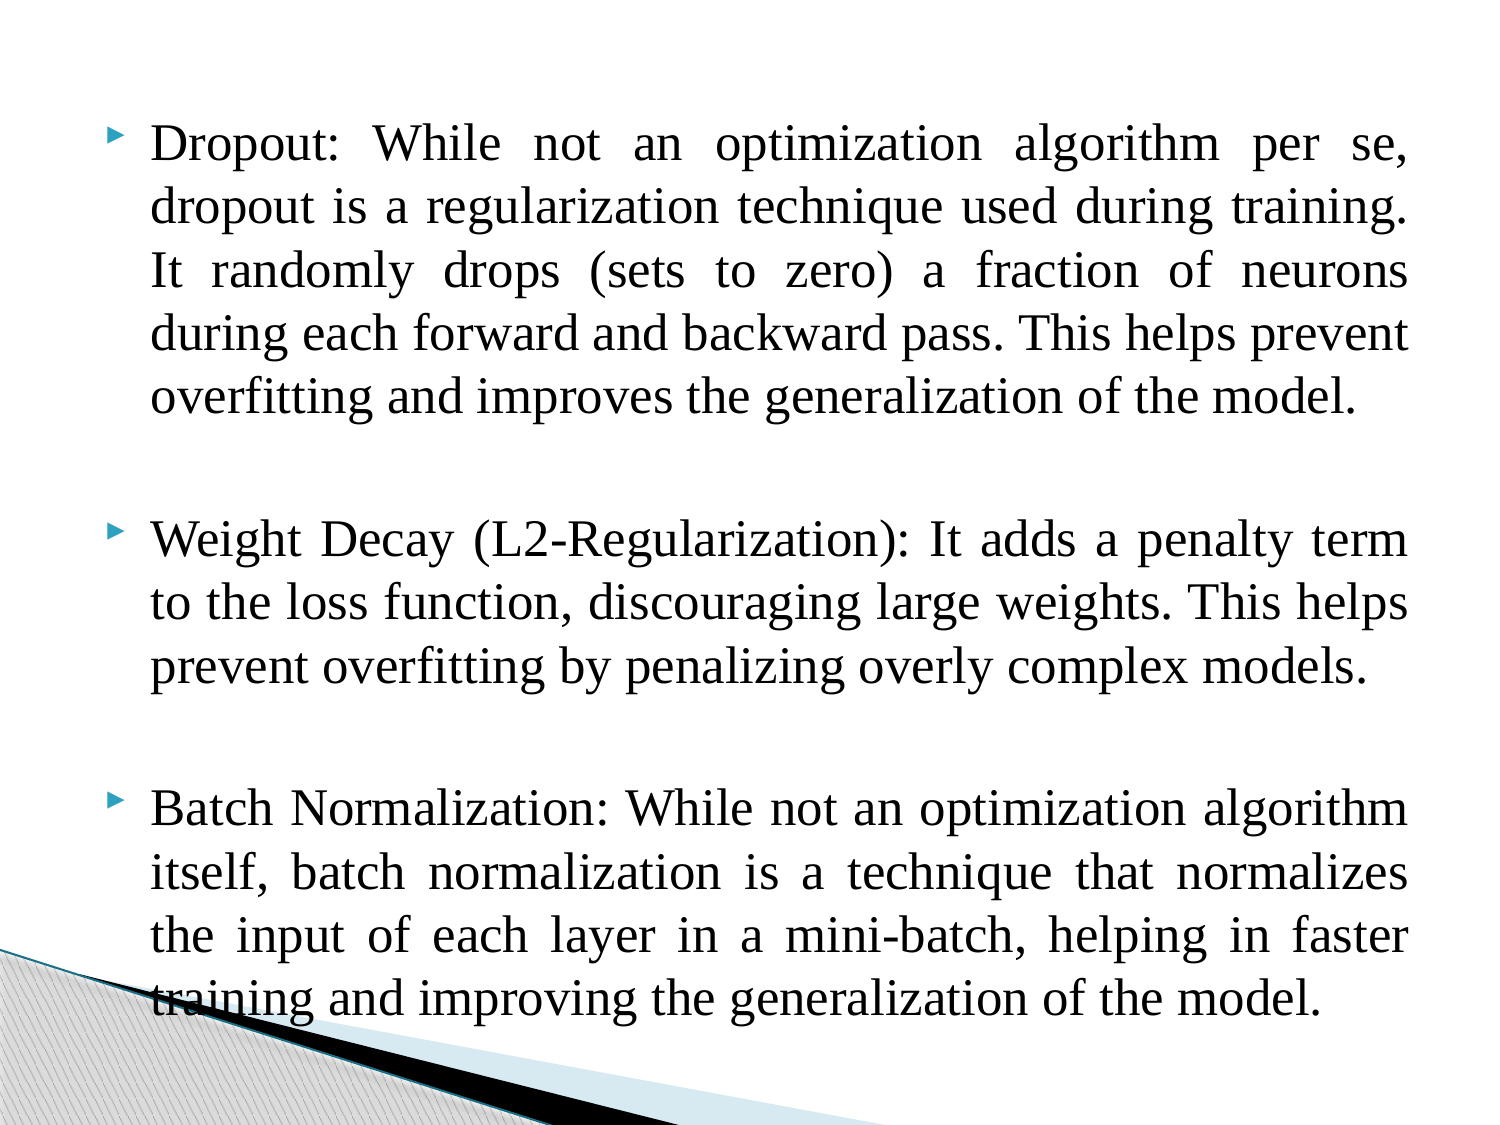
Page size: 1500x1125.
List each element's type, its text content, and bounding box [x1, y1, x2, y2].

list Dropout: While not an optimization algorithm per se, dropout is a regularization technique used during training. It randomly drops (sets to zero) a fraction of neurons during each forward and backward pass. This helps prevent overfitting and improves the generalization of the model. Weight Decay (L2-Regularization): It adds a penalty term to the loss function, discouraging large weights. This helps prevent overfitting by penalizing overly complex models. Batch Normalization: While not an optimization algorithm itself, batch normalization is a technique that normalizes the input of each layer in a mini-batch, helping in faster training and improving the generalization of the model. [75, 99, 1425, 1050]
